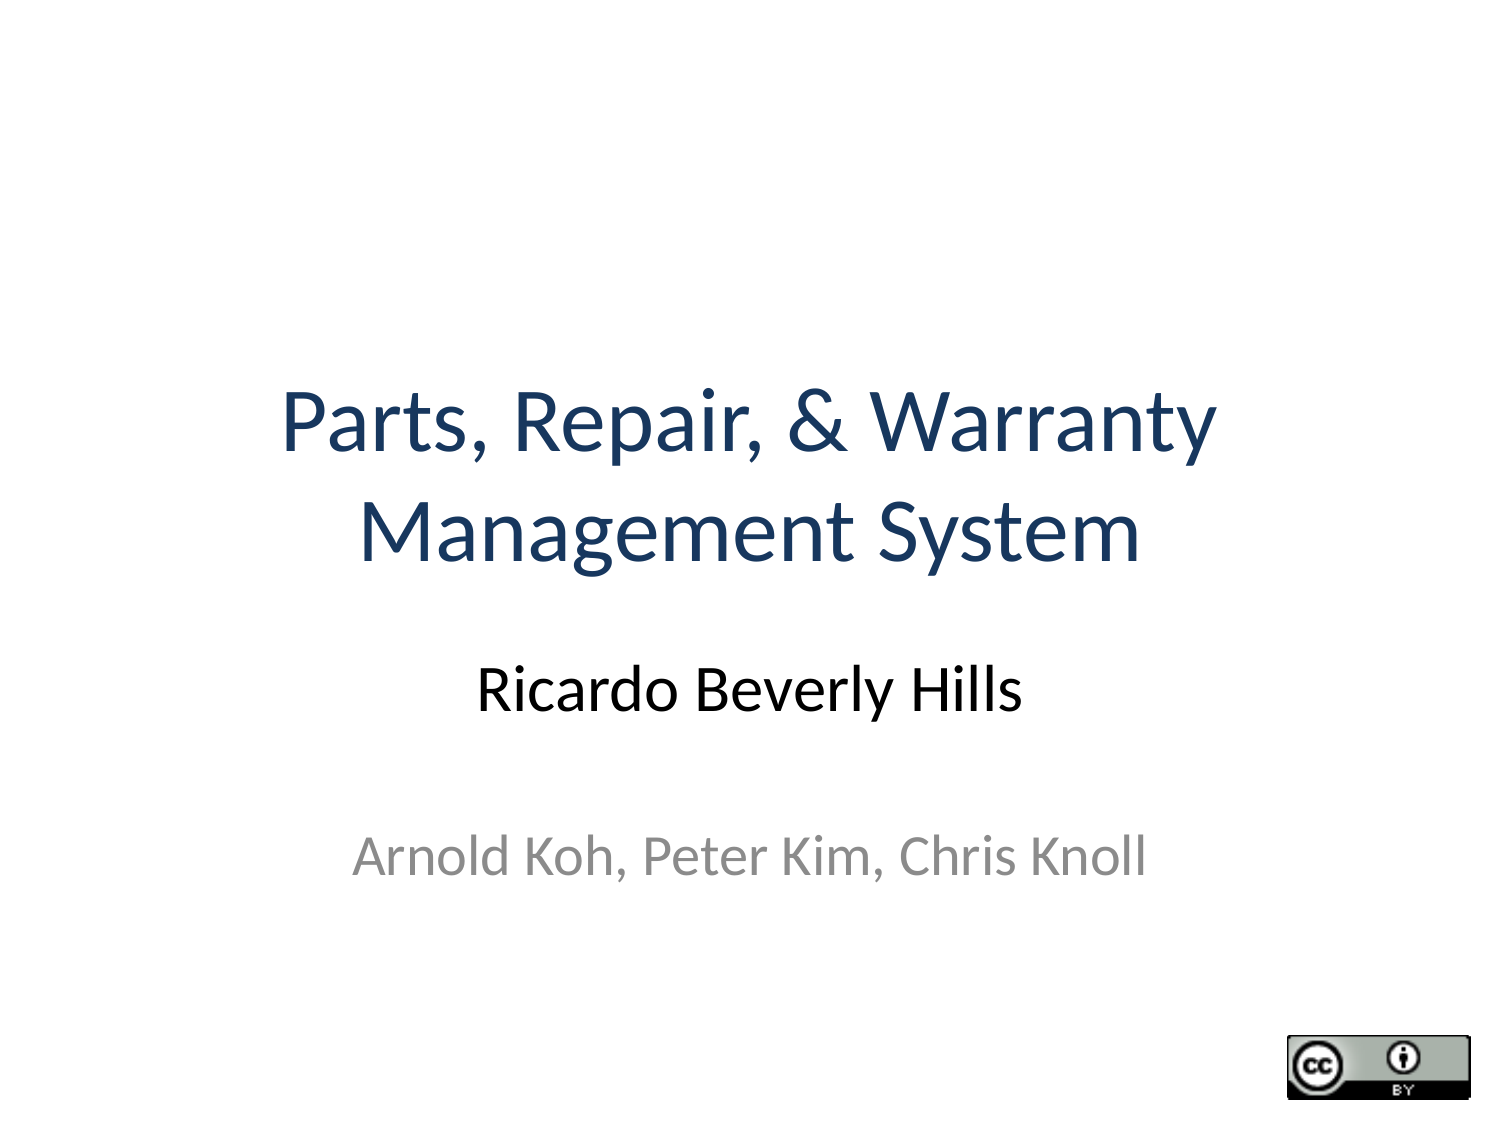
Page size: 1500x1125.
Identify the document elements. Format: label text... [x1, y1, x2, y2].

subtitle Ricardo Beverly Hills Arnold Koh, Peter Kim, Chris Knoll [225, 637, 1275, 925]
title Parts, Repair, & Warranty Management System [112, 349, 1388, 591]
picture [1287, 1035, 1471, 1100]
